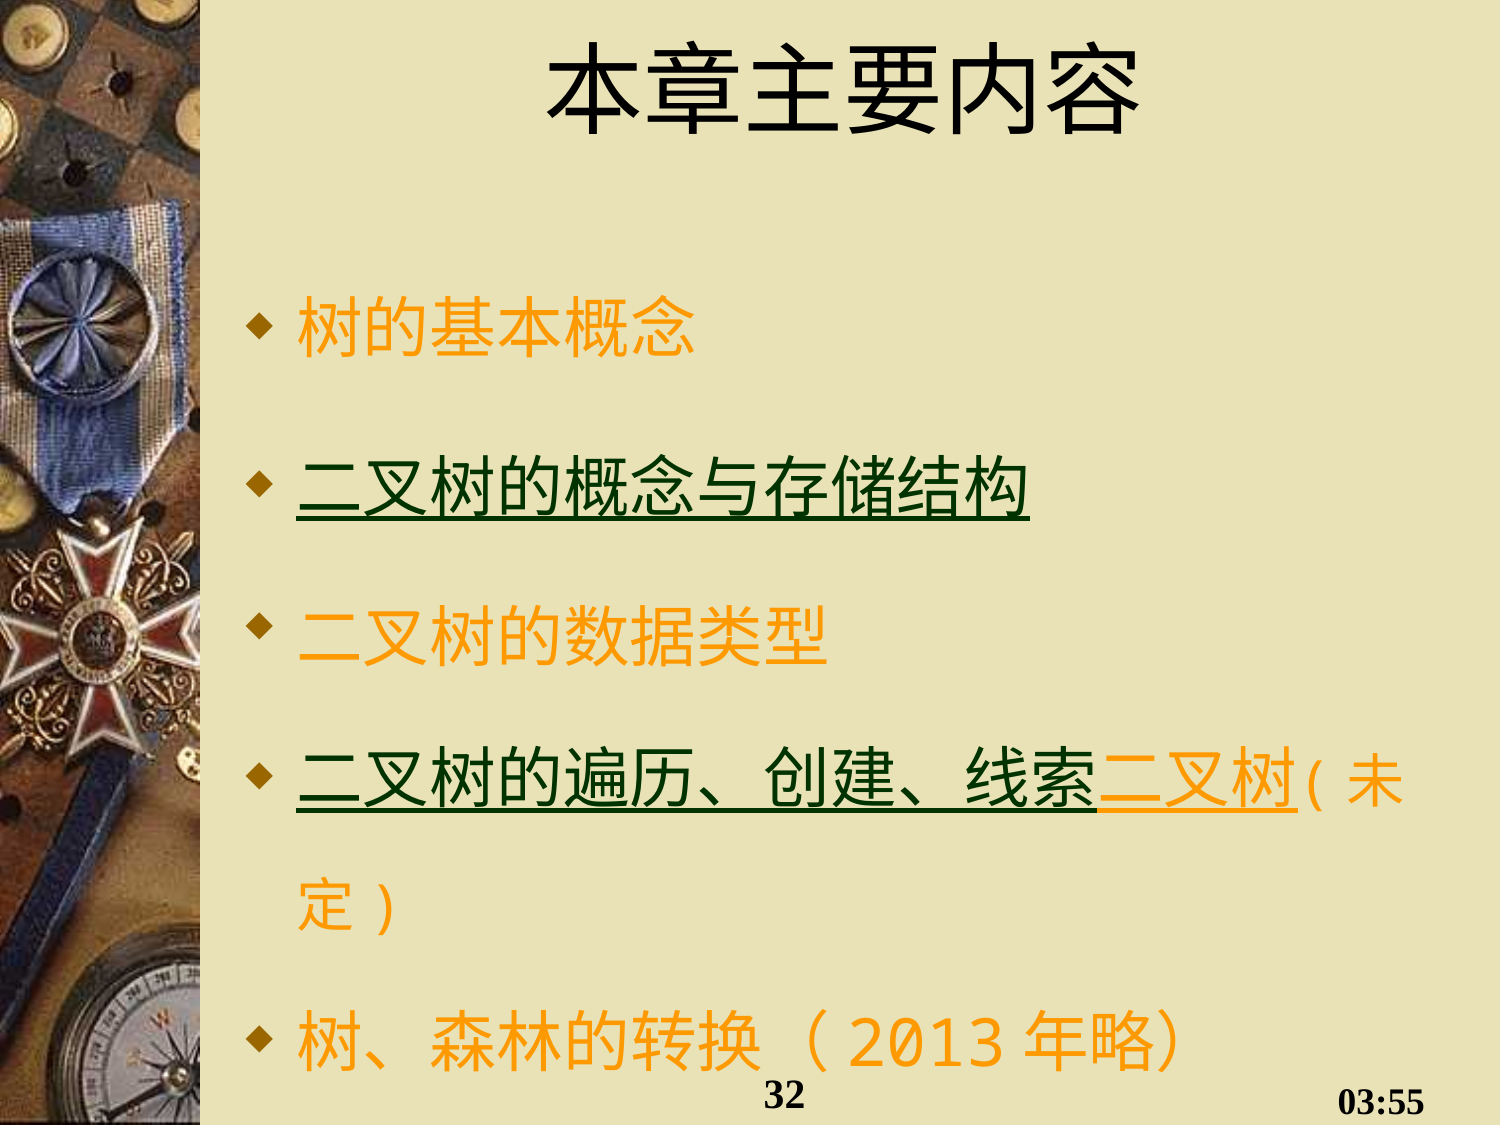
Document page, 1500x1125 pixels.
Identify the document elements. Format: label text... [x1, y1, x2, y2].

picture [0, 0, 200, 1125]
title 本章主要内容 [225, 0, 1463, 180]
list 树的基本概念 二叉树的概念与存储结构 二叉树的数据类型 二叉树的遍历、创建、线索二叉树(未定) 树、森林的转换（2013年略） Huffuman树及应用 [225, 230, 1475, 906]
